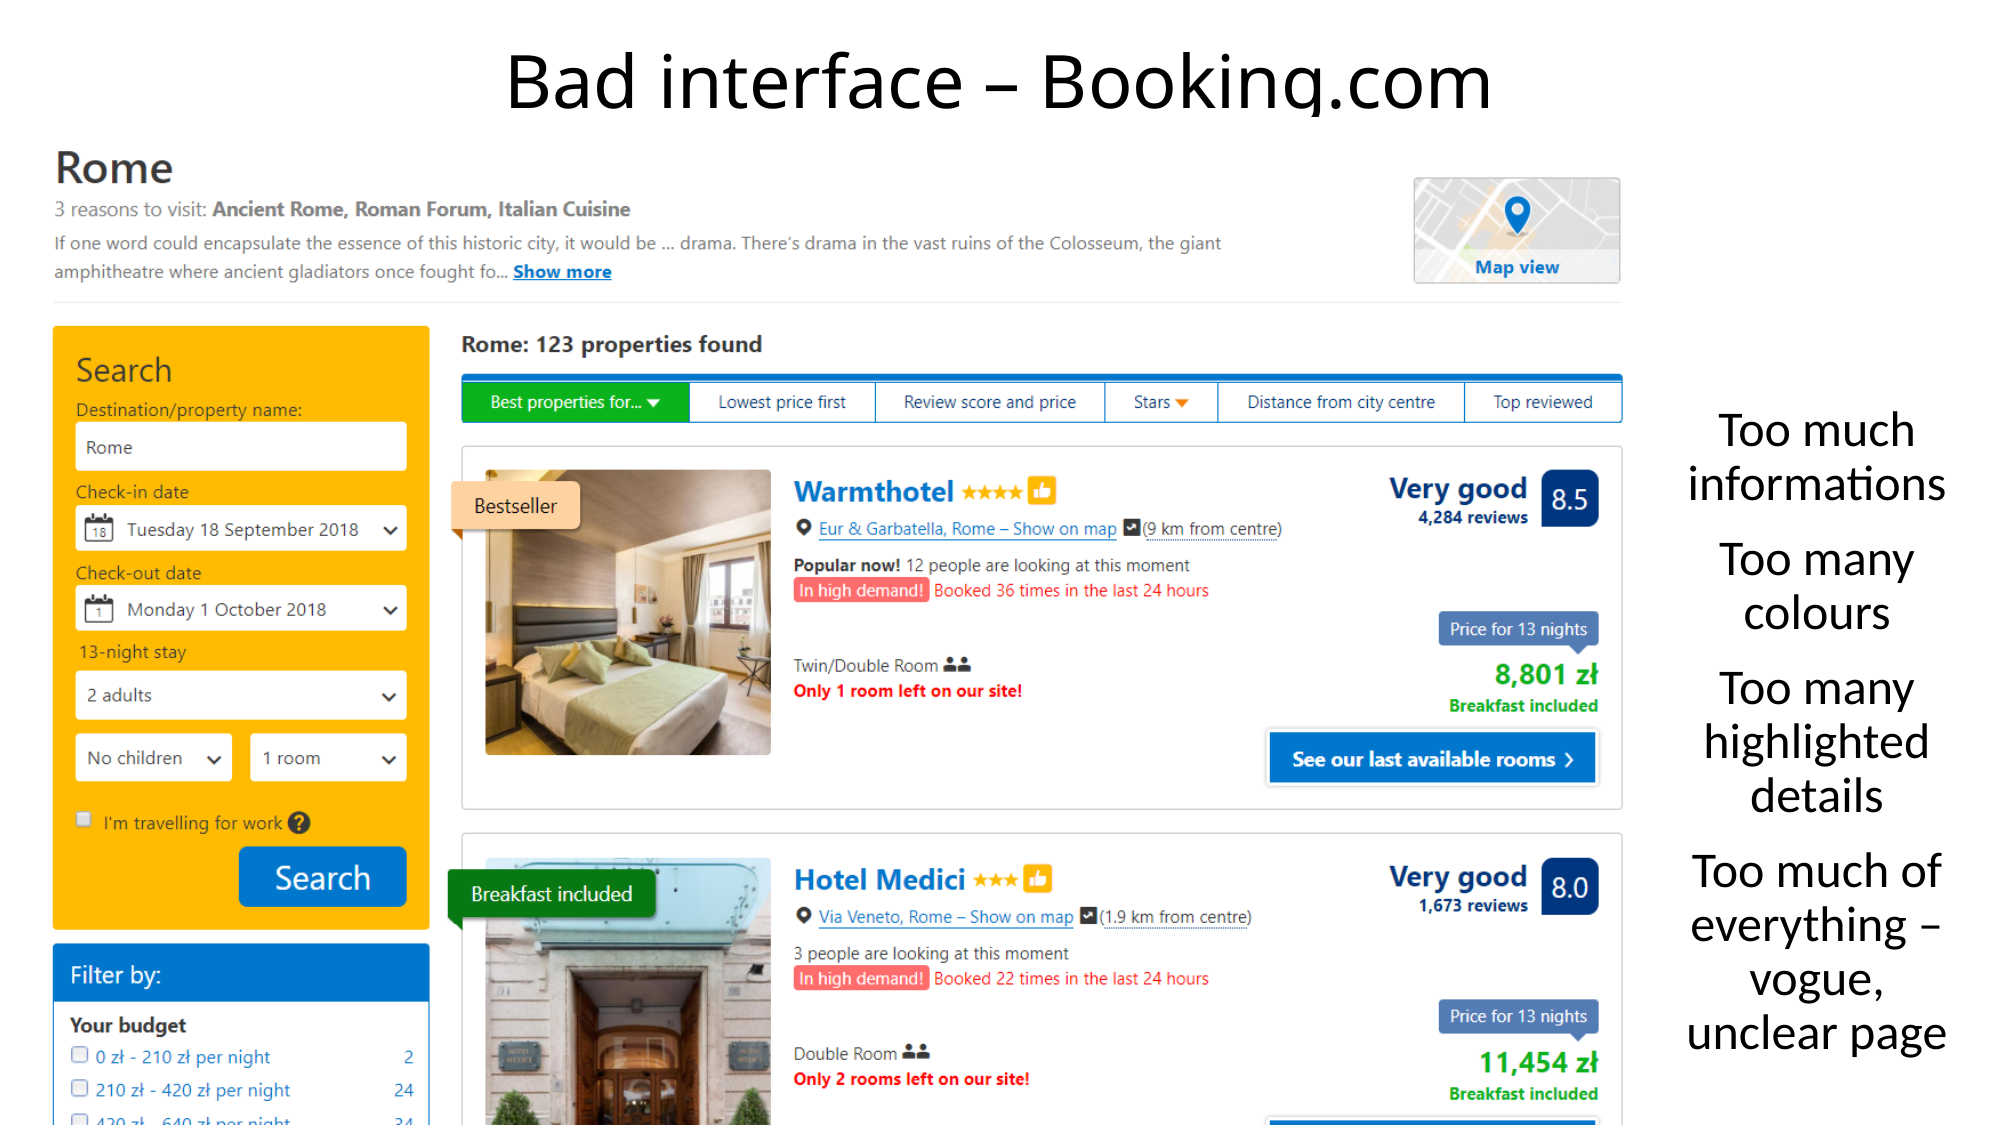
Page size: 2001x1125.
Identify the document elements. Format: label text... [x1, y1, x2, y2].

picture [46, 117, 1625, 1125]
title Bad interface – Booking.com [249, 35, 1750, 132]
subtitle Too much informations Too many colours Too many highlighted details Too much of everything – vogue, unclear page [1661, 396, 1973, 1113]
